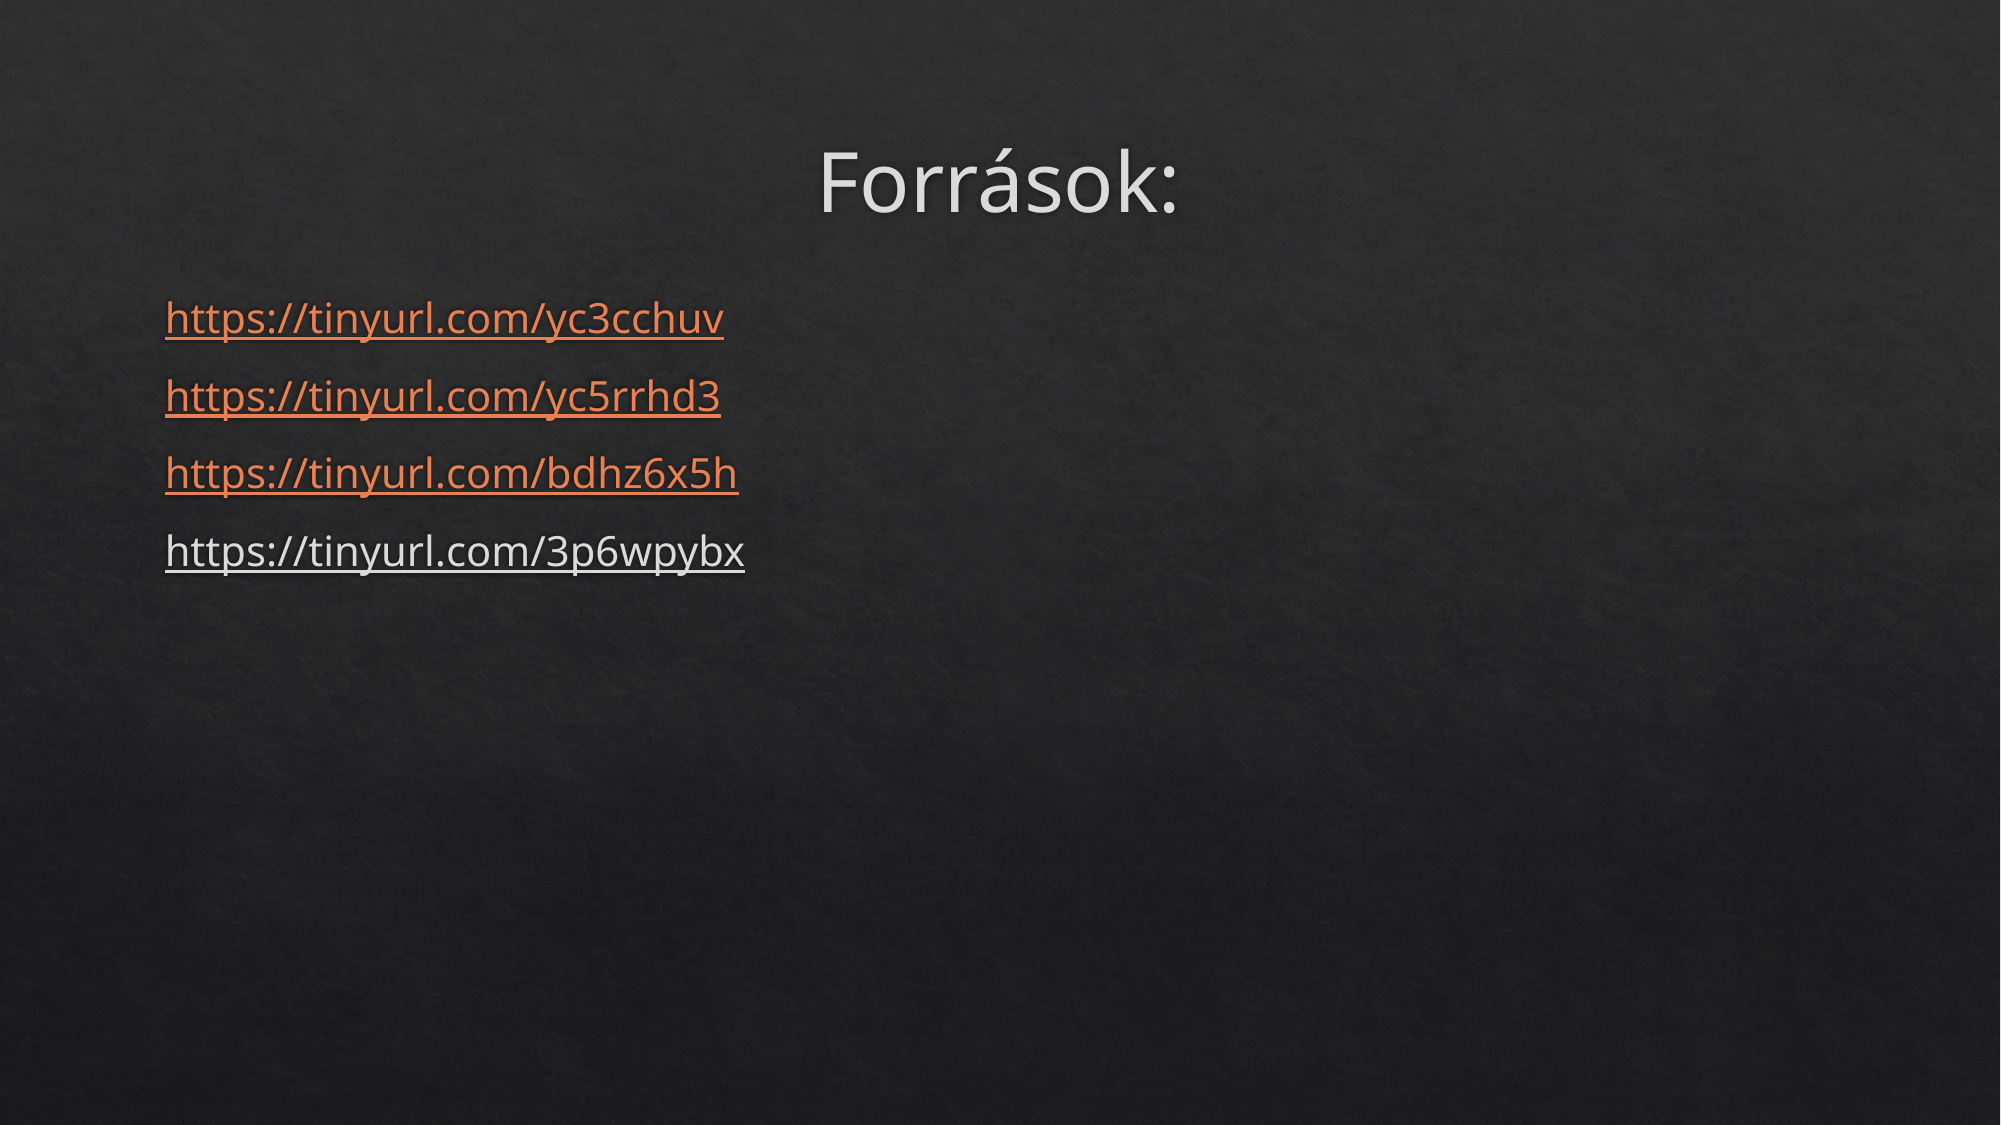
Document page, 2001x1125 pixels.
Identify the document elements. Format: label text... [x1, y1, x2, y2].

list https://tinyurl.com/yc3cchuv https://tinyurl.com/yc5rrhd3 https://tinyurl.com/bdhz6x5h https://tinyurl.com/3p6wpybx [149, 284, 980, 950]
title Források: [149, 99, 1849, 260]
